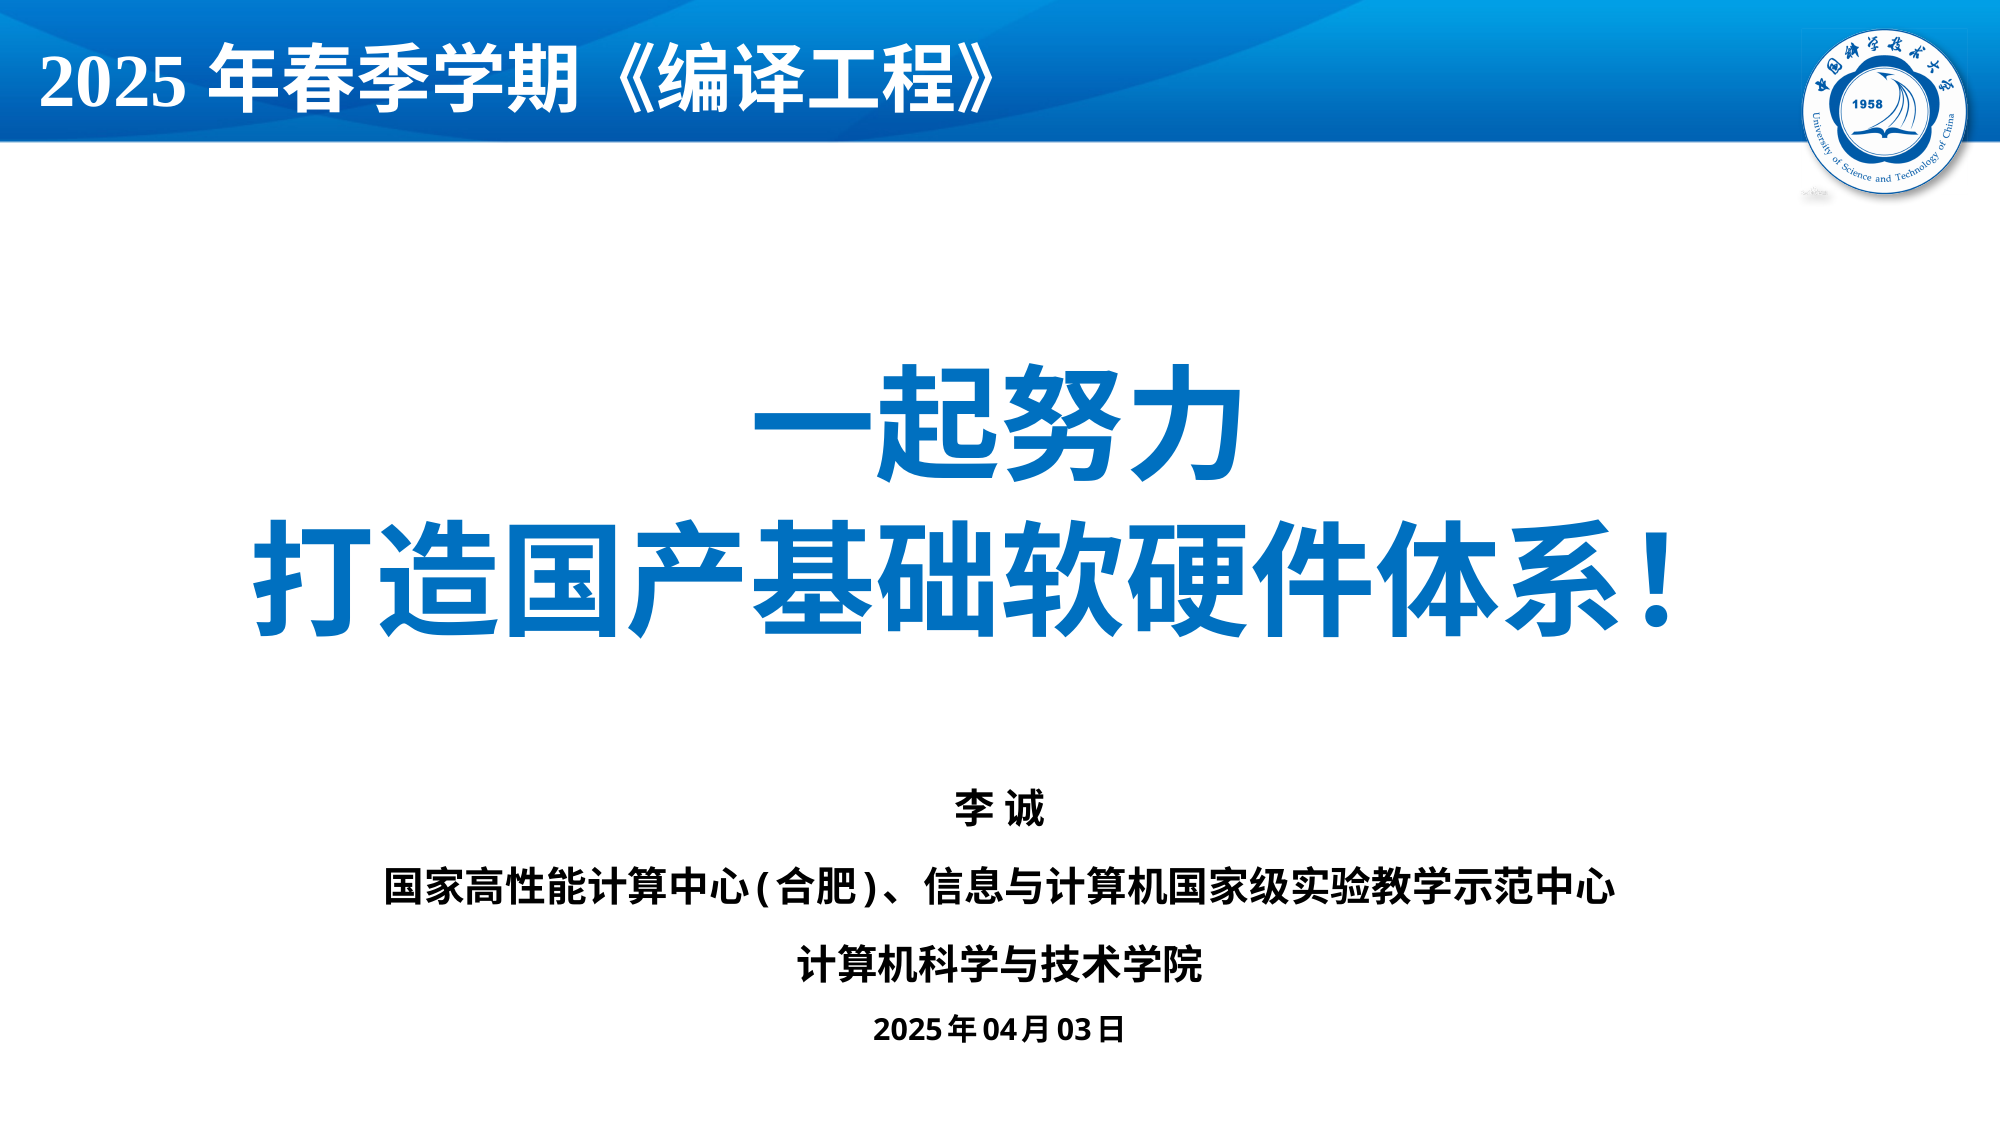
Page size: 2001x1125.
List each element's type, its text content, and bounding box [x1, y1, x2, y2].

text_box 一起努力 打造国产基础软硬件体系！ [235, 355, 1765, 661]
text_box 2025年春季学期《编译工程》 [23, 23, 1236, 129]
picture [0, 0, 2000, 204]
text_box 李 诚 国家高性能计算中心(合肥)、信息与计算机国家级实验教学示范中心 计算机科学与技术学院 2025年04月03日 [358, 717, 1642, 1083]
